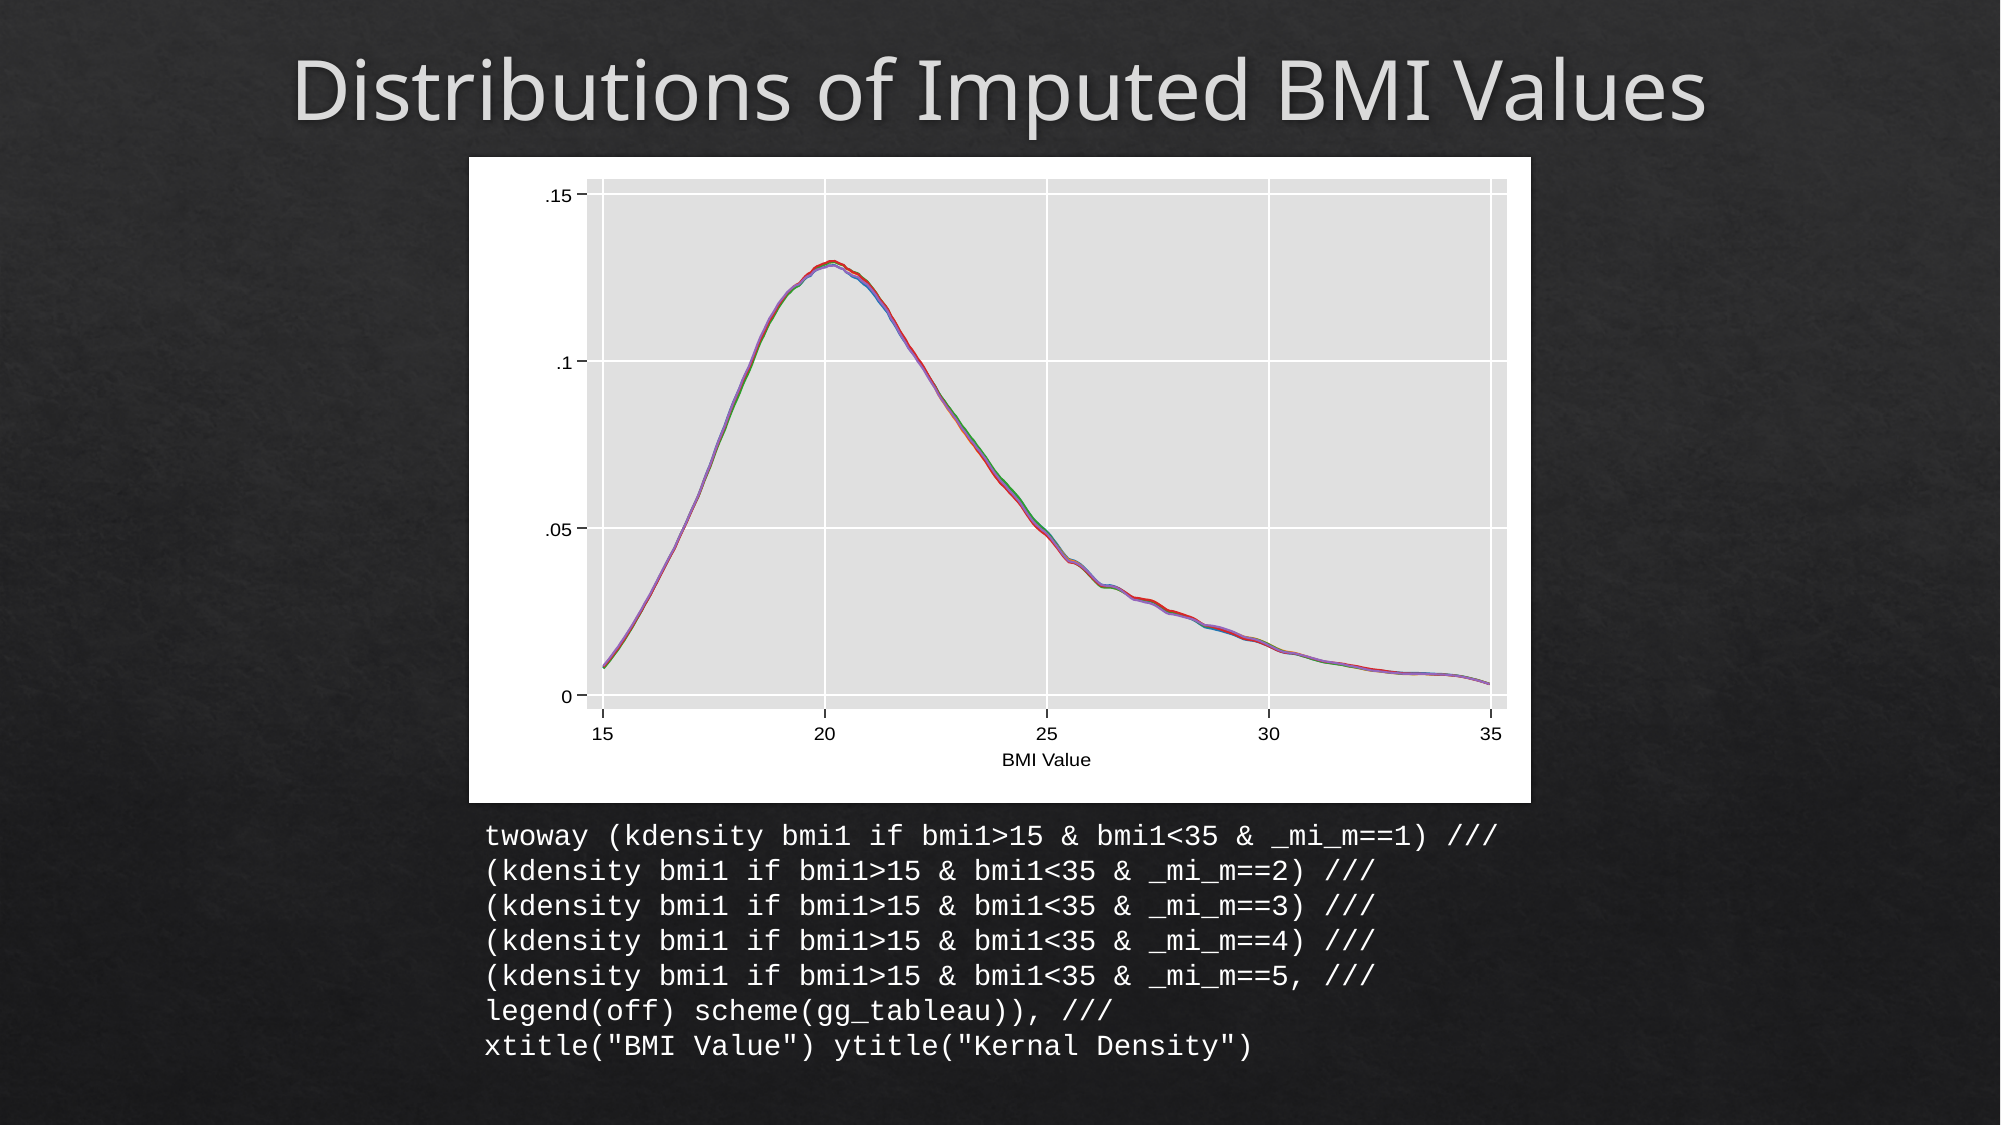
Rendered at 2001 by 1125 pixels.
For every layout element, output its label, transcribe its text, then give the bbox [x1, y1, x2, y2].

text_box twoway (kdensity bmi1 if bmi1>15 & bmi1<35 & _mi_m==1) /// (kdensity bmi1 if bmi1>15 & bmi1<35 & _mi_m==2) /// (kdensity bmi1 if bmi1>15 & bmi1<35 & _mi_m==3) /// (kdensity bmi1 if bmi1>15 & bmi1<35 & _mi_m==4) /// (kdensity bmi1 if bmi1>15 & bmi1<35 & _mi_m==5, /// legend(off) scheme(gg_tableau)), /// xtitle("BMI Value") ytitle("Kernal Density") [469, 816, 1516, 1104]
title Distributions of Imputed BMI Values [150, 17, 1850, 157]
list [468, 156, 1532, 805]
